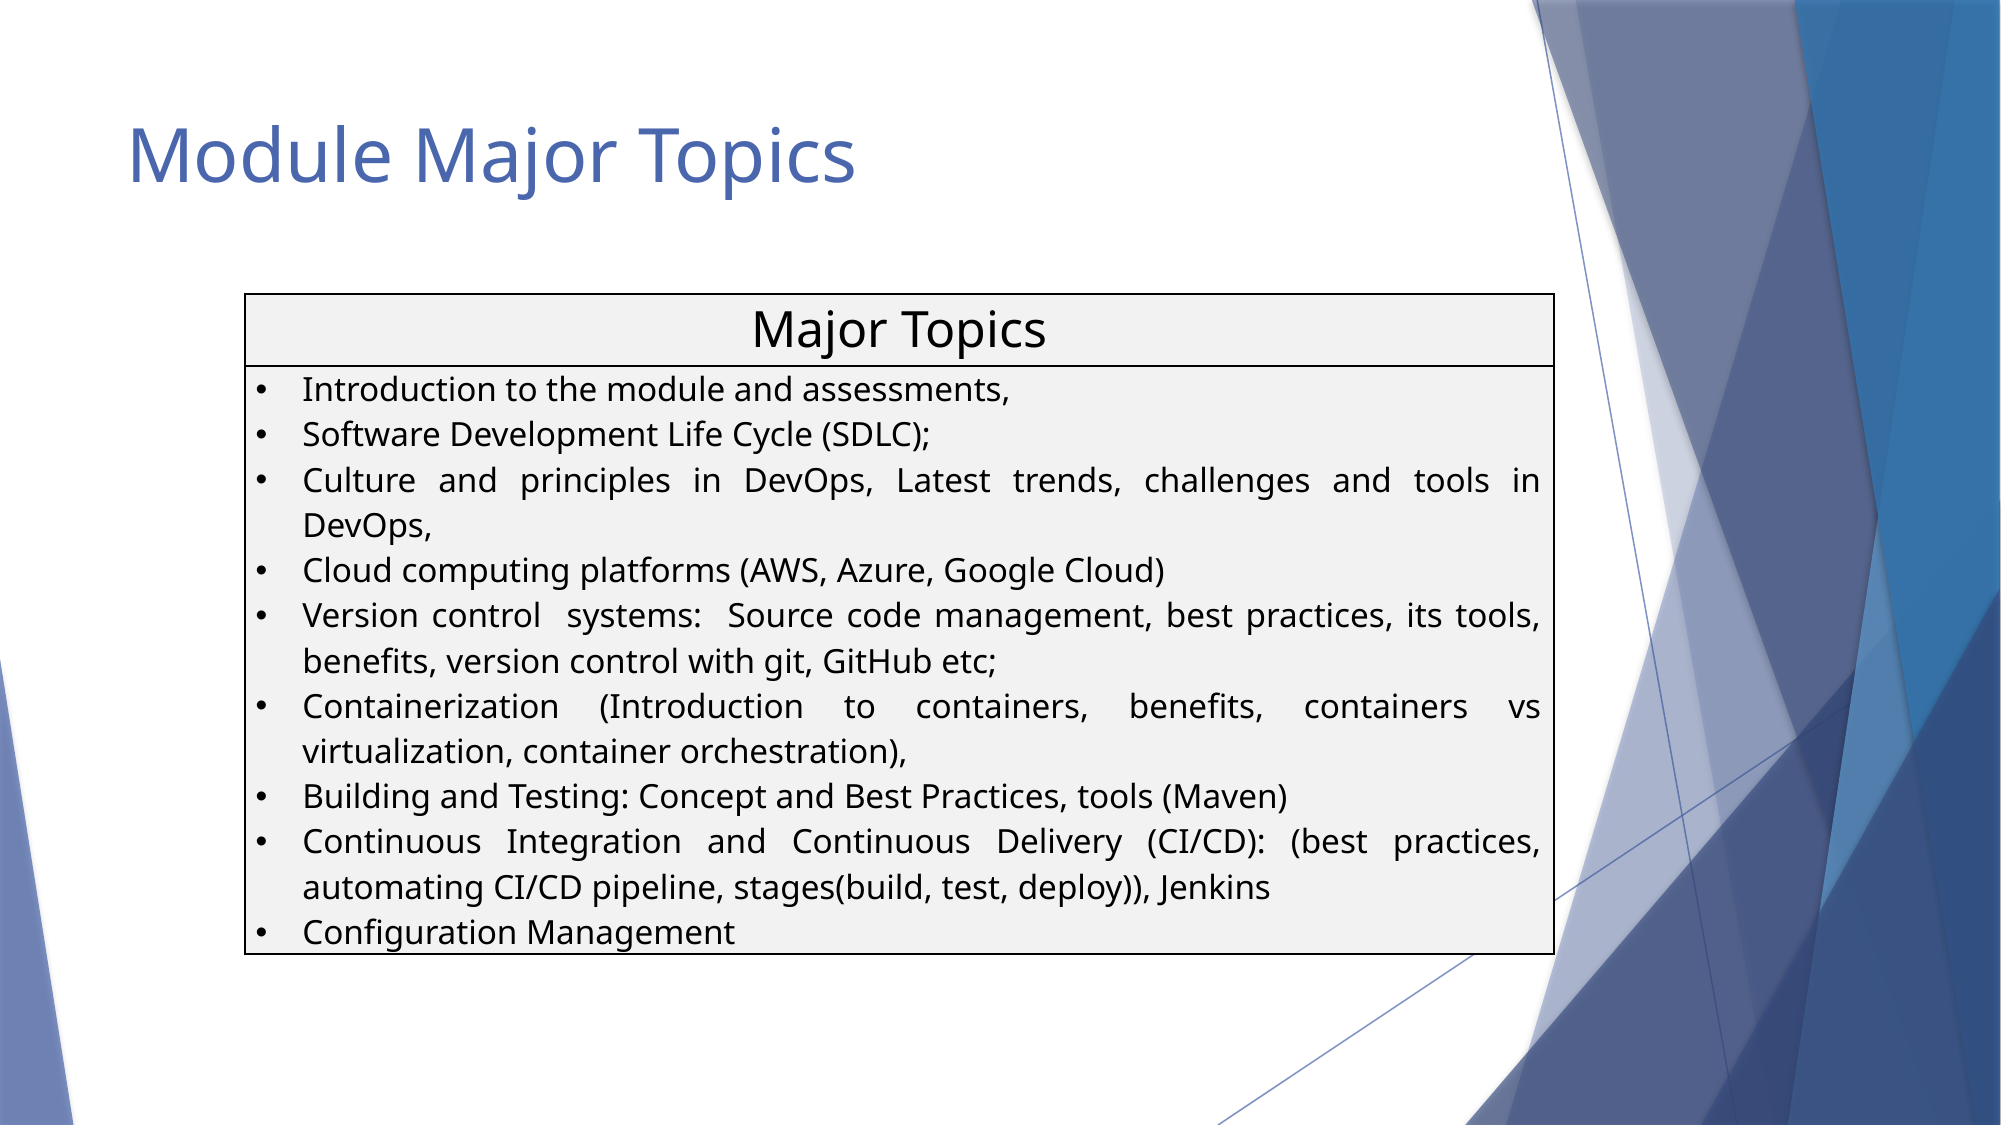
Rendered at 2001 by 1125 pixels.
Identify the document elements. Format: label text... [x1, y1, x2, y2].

title Module Major Topics [111, 99, 1522, 317]
table_cell Introduction to the module and assessments, Software Development Life Cycle (SDLC); Culture and principles in DevOps, Latest trends, challenges and tools in DevOps, Cloud computing platforms (AWS, Azure, Google Cloud) Version control systems: Source code management, best practices, its tools, benefits, version control with git, GitHub etc; Containerization (Introduction to containers, benefits, containers vs virtualization, container orchestration), Building and Testing: Concept and Best Practices, tools (Maven) Continuous Integration and Continuous Delivery (CI/CD): (best practices, automating CI/CD pipeline, stages(build, test, deploy)), Jenkins Configuration Management [246, 367, 1553, 953]
table_header Major Topics [246, 295, 1553, 365]
